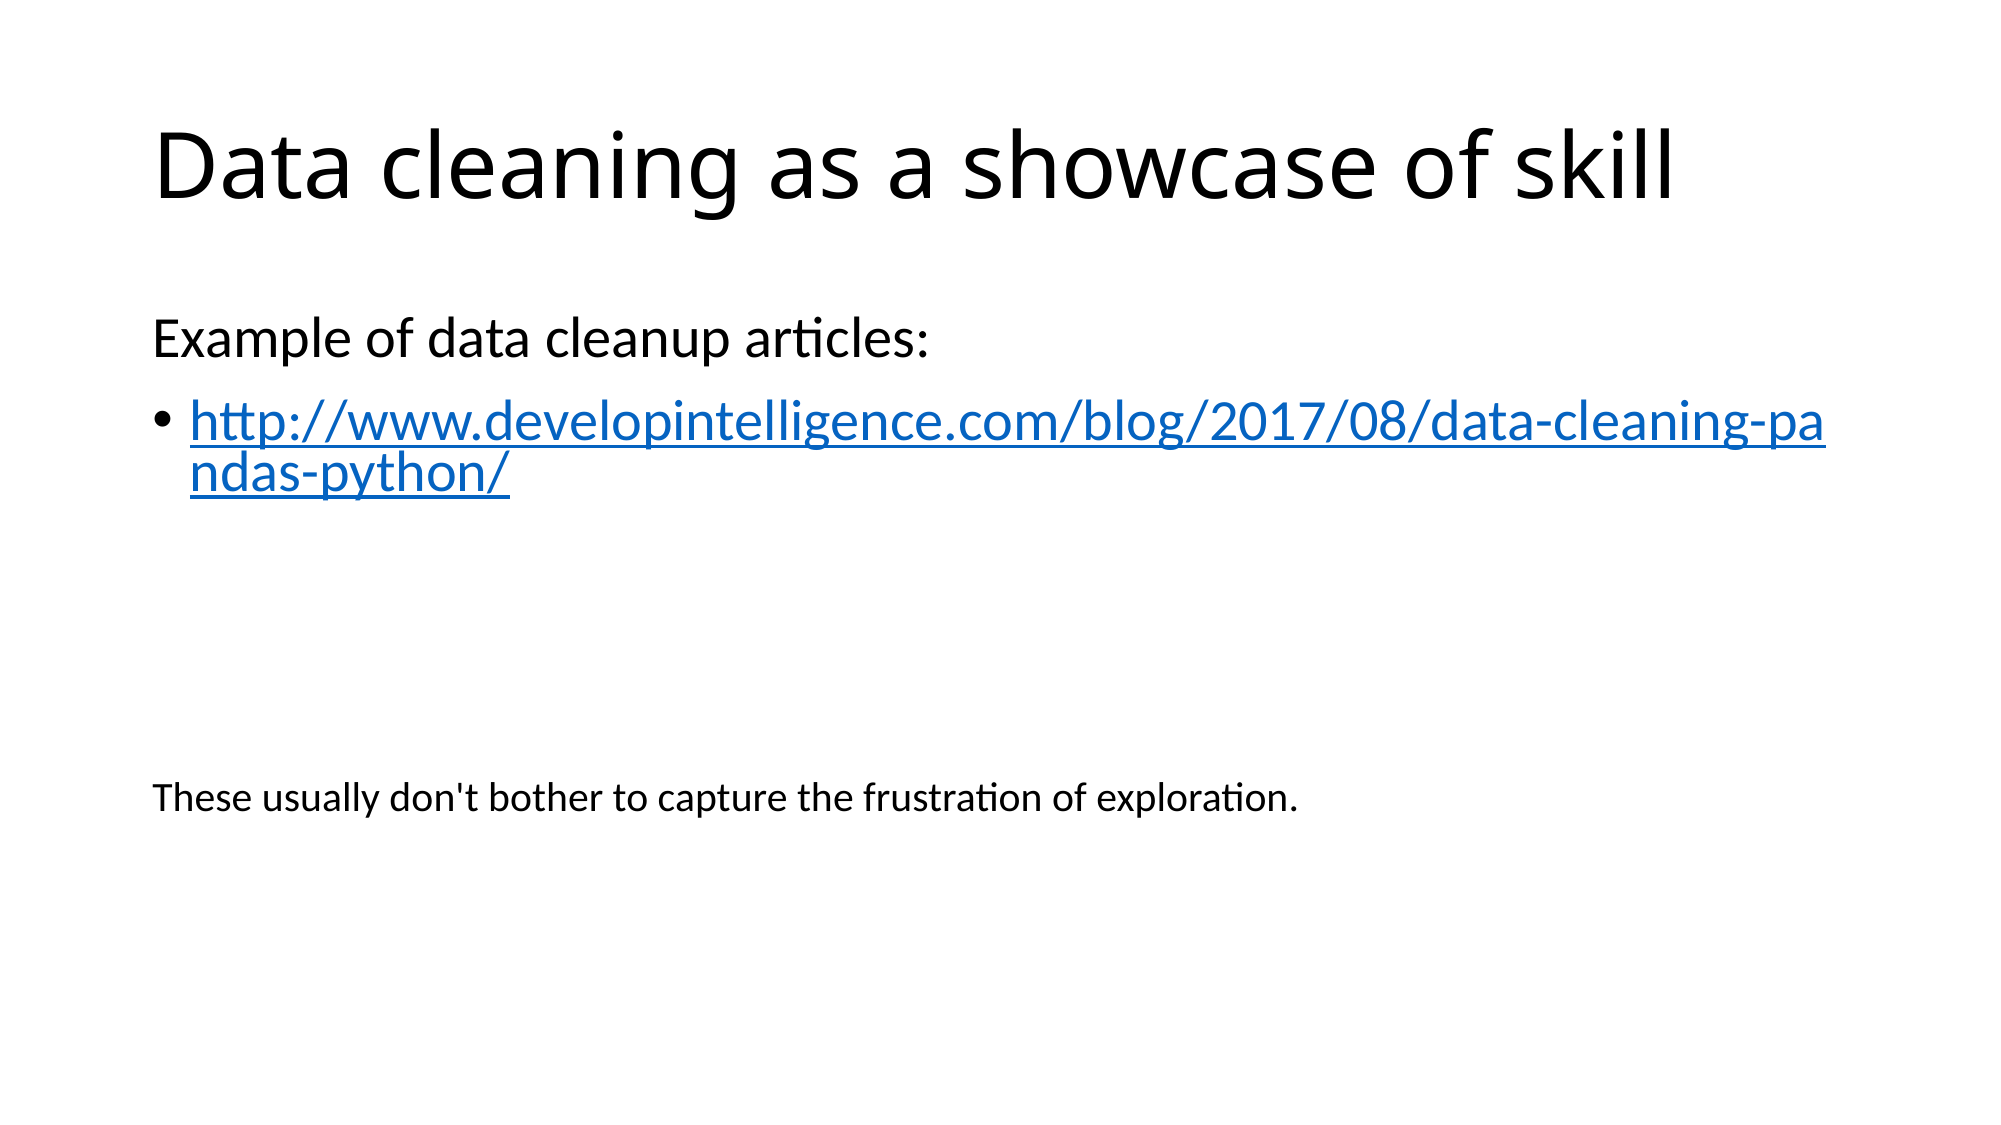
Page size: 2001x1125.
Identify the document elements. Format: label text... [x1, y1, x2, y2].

title Data cleaning as a showcase of skill [137, 59, 1863, 278]
list Example of data cleanup articles: http://www.developintelligence.com/blog/2017/08/data-cleaning-pandas-python/ These usually don't bother to capture the frustration of exploration. [137, 299, 1863, 1014]
